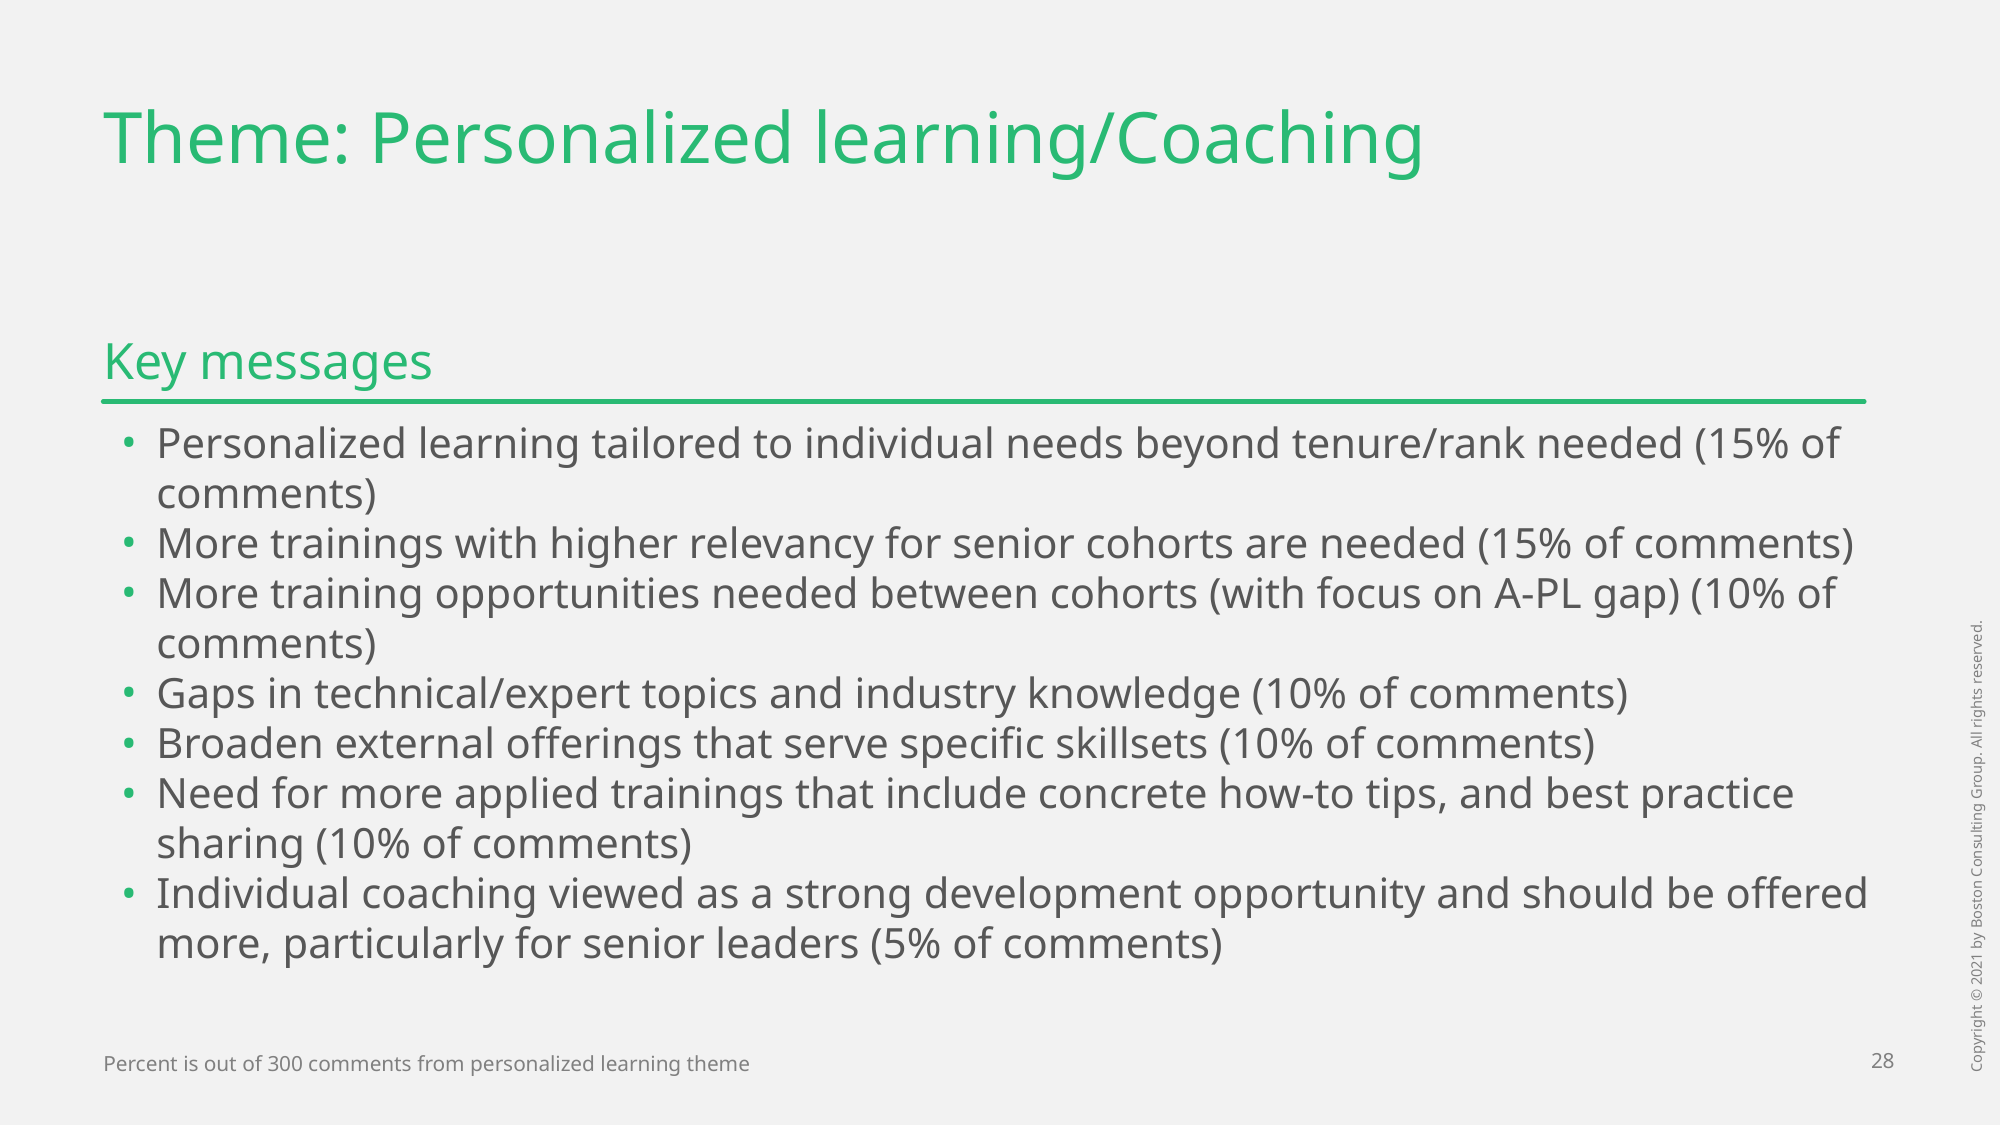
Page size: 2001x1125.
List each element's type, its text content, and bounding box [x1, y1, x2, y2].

text_box Key messages [103, 265, 923, 390]
text_box Percent is out of 300 comments from personalized learning theme [103, 1053, 1585, 1076]
text_box Personalized learning tailored to individual needs beyond tenure/rank needed (15% of comments) More trainings with higher relevancy for senior cohorts are needed (15% of comments) More training opportunities needed between cohorts (with focus on A-PL gap) (10% of comments) Gaps in technical/expert topics and industry knowledge (10% of comments) Broaden external offerings that serve specific skillsets (10% of comments) Need for more applied trainings that include concrete how-to tips, and best practice sharing (10% of comments) Individual coaching viewed as a strong development opportunity and should be offered more, particularly for senior leaders (5% of comments) [103, 416, 1897, 963]
title Theme: Personalized learning/Coaching [103, 102, 1897, 180]
